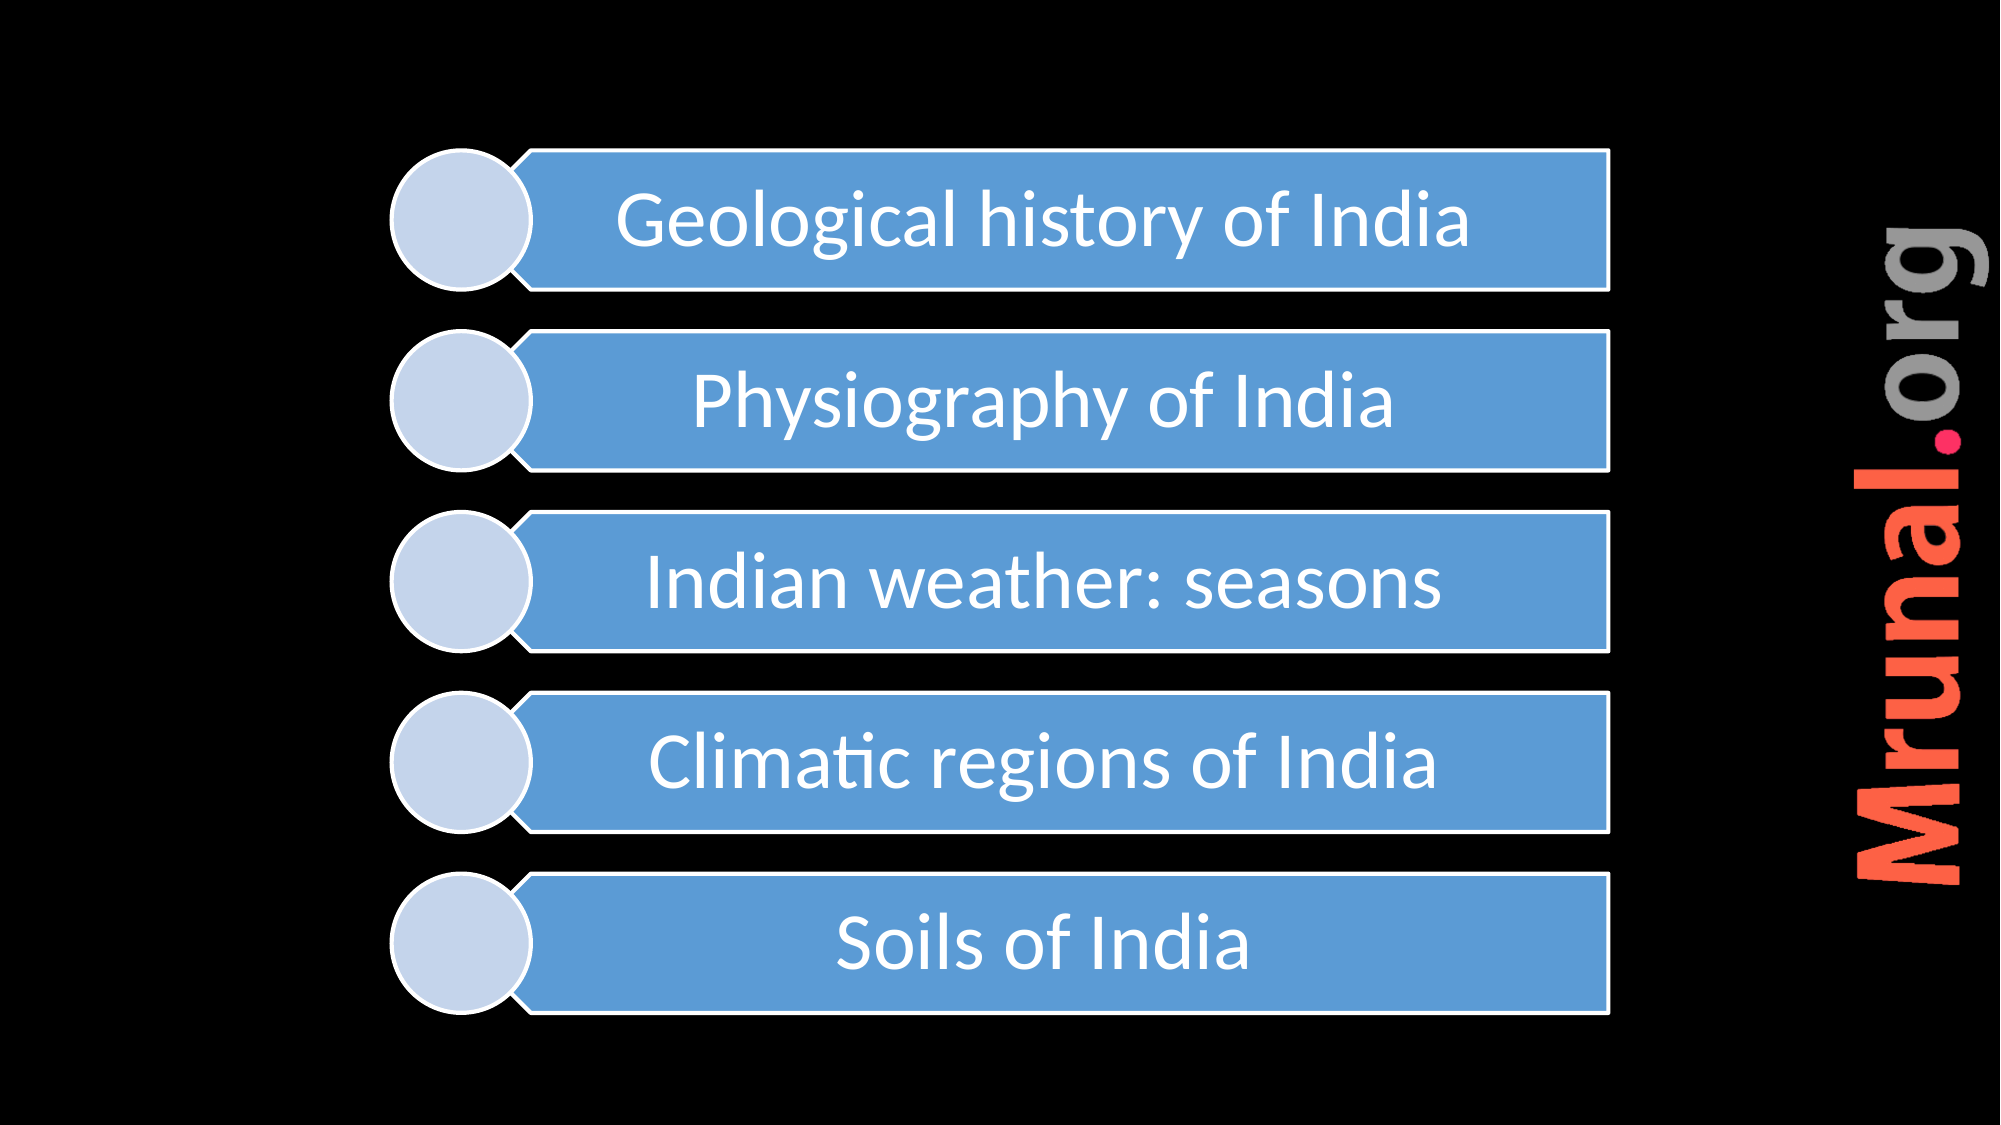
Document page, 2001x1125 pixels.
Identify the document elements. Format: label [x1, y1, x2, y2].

picture [1863, 223, 2000, 894]
list [137, 149, 1863, 1014]
